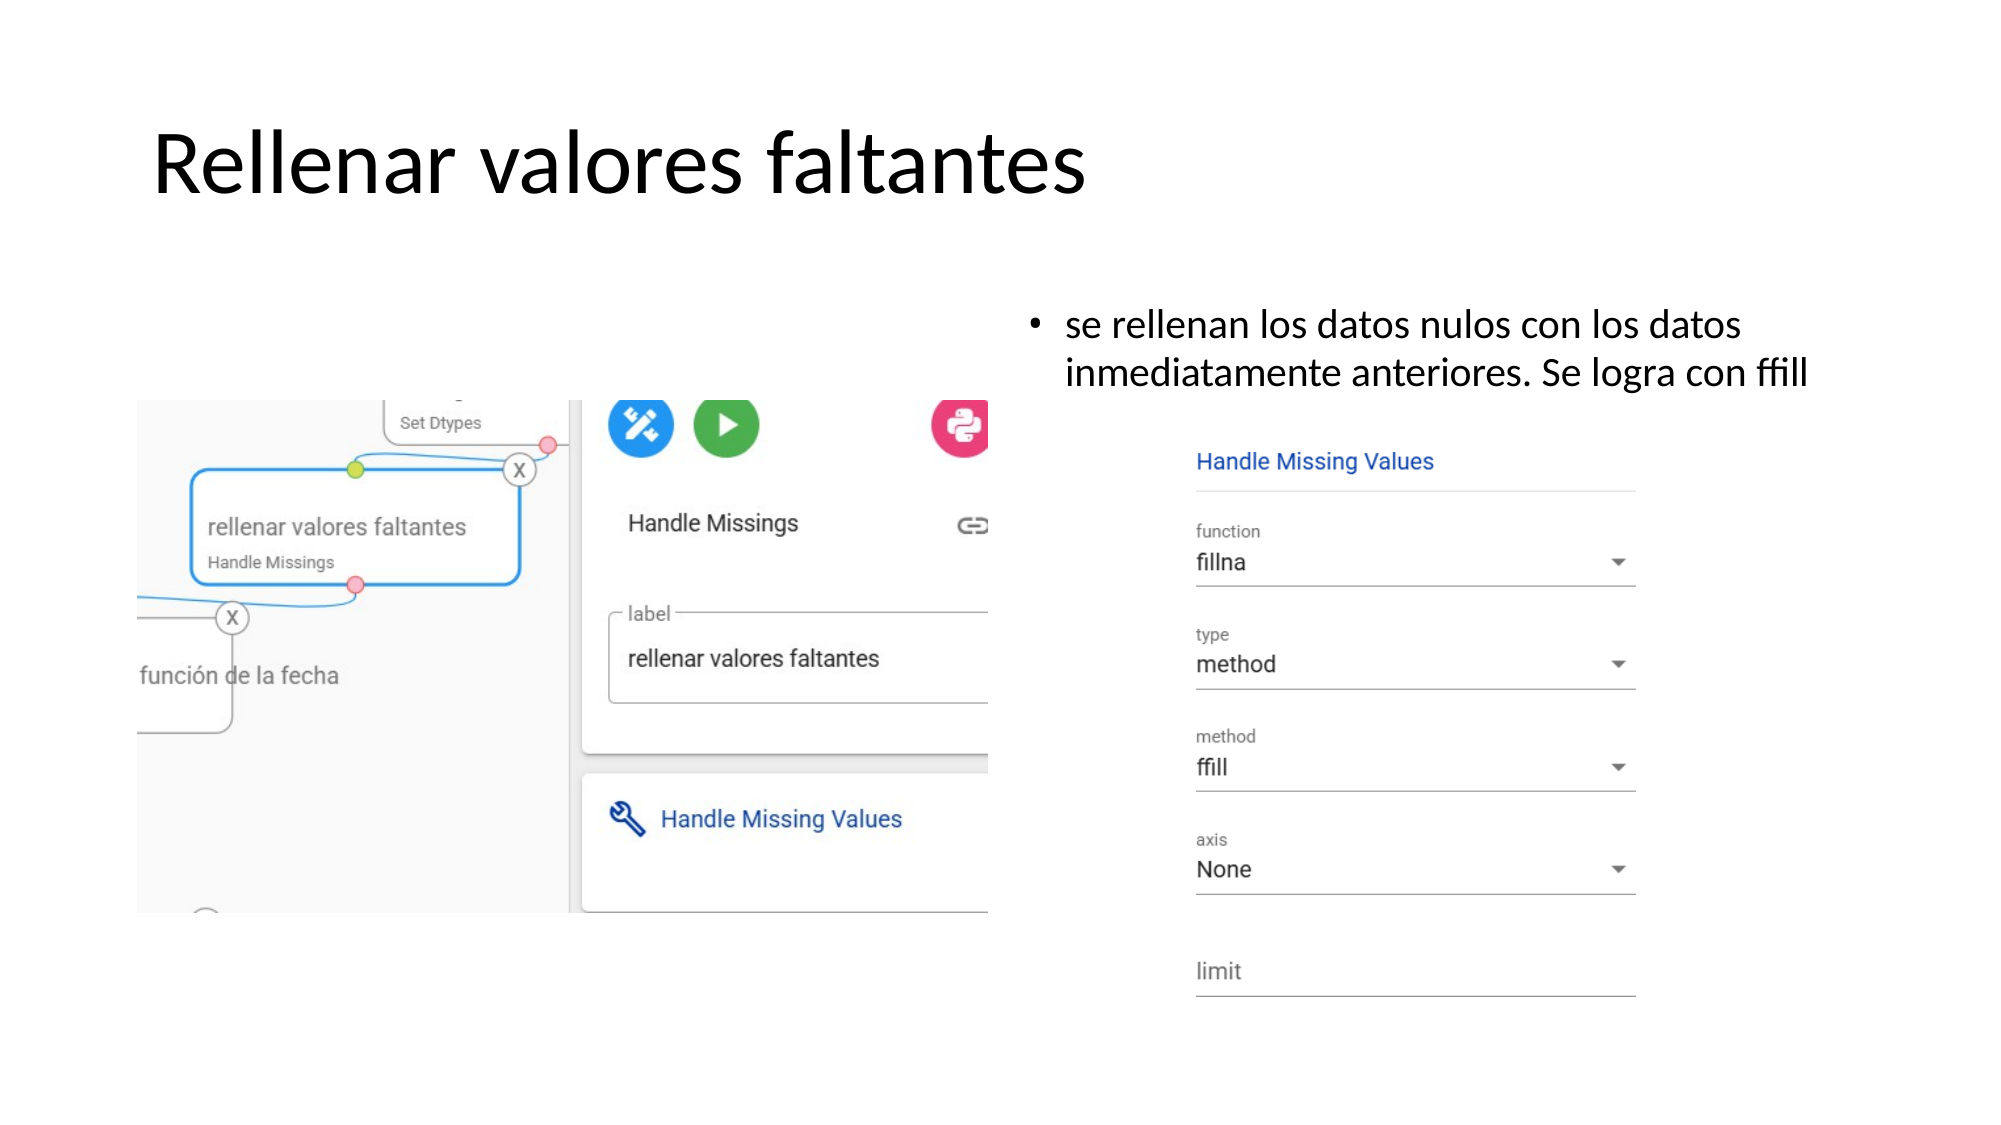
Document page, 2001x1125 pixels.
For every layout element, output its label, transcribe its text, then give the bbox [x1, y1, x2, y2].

picture [1196, 452, 1637, 998]
title Rellenar valores faltantes [150, 100, 1093, 291]
text_box se rellenan los datos nulos con los datos inmediatamente anteriores. Se logra con ffill [1025, 297, 1819, 395]
picture [137, 400, 988, 913]
